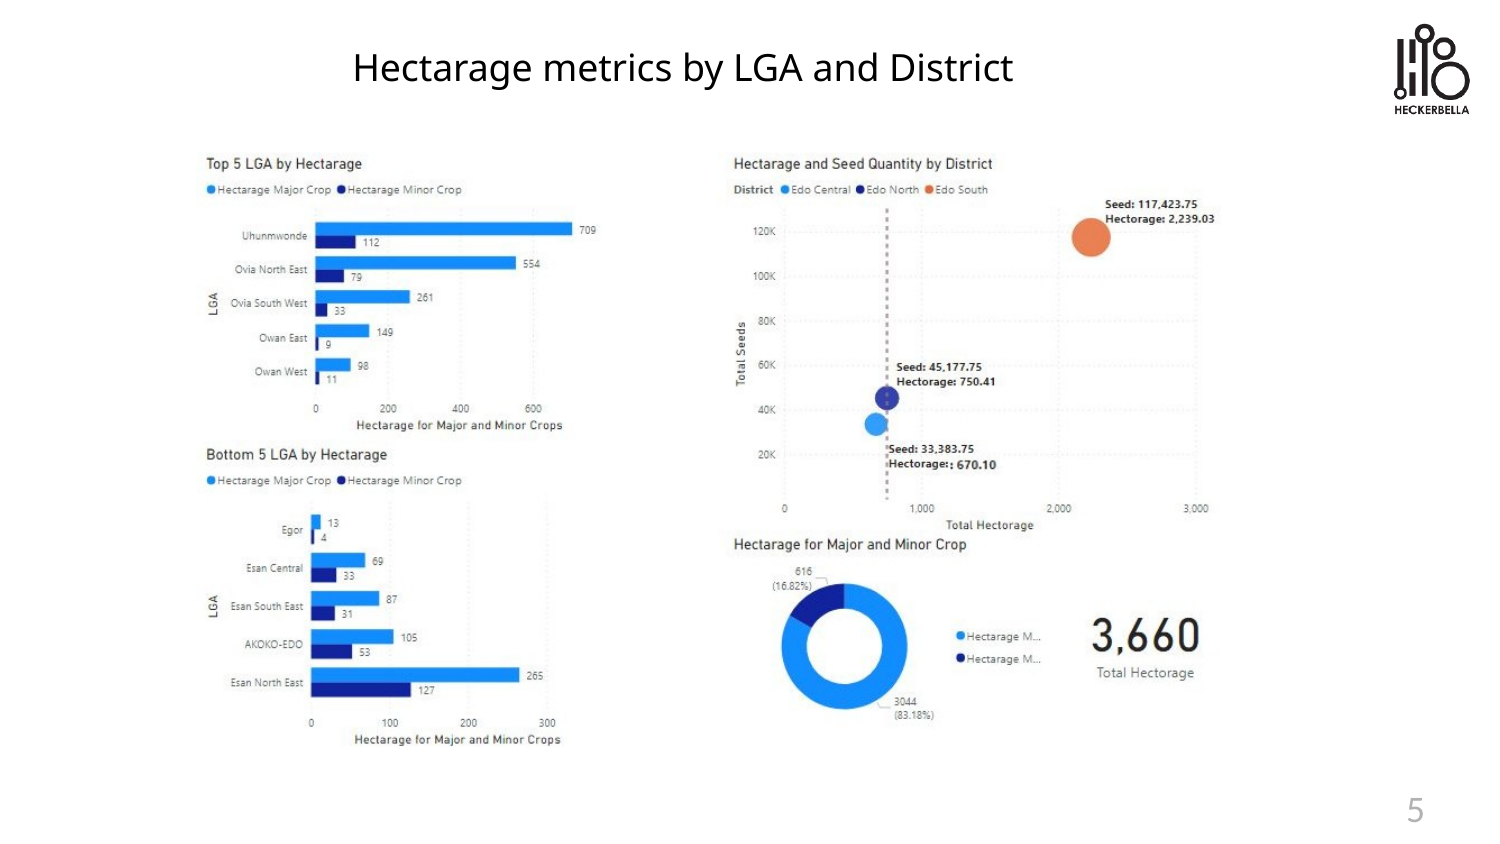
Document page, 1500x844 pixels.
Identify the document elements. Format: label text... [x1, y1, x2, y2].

slide_number 5 [1080, 784, 1425, 827]
picture [195, 152, 1222, 748]
text_box Hectarage metrics by LGA and District [337, 36, 1216, 96]
picture [1367, 9, 1493, 135]
